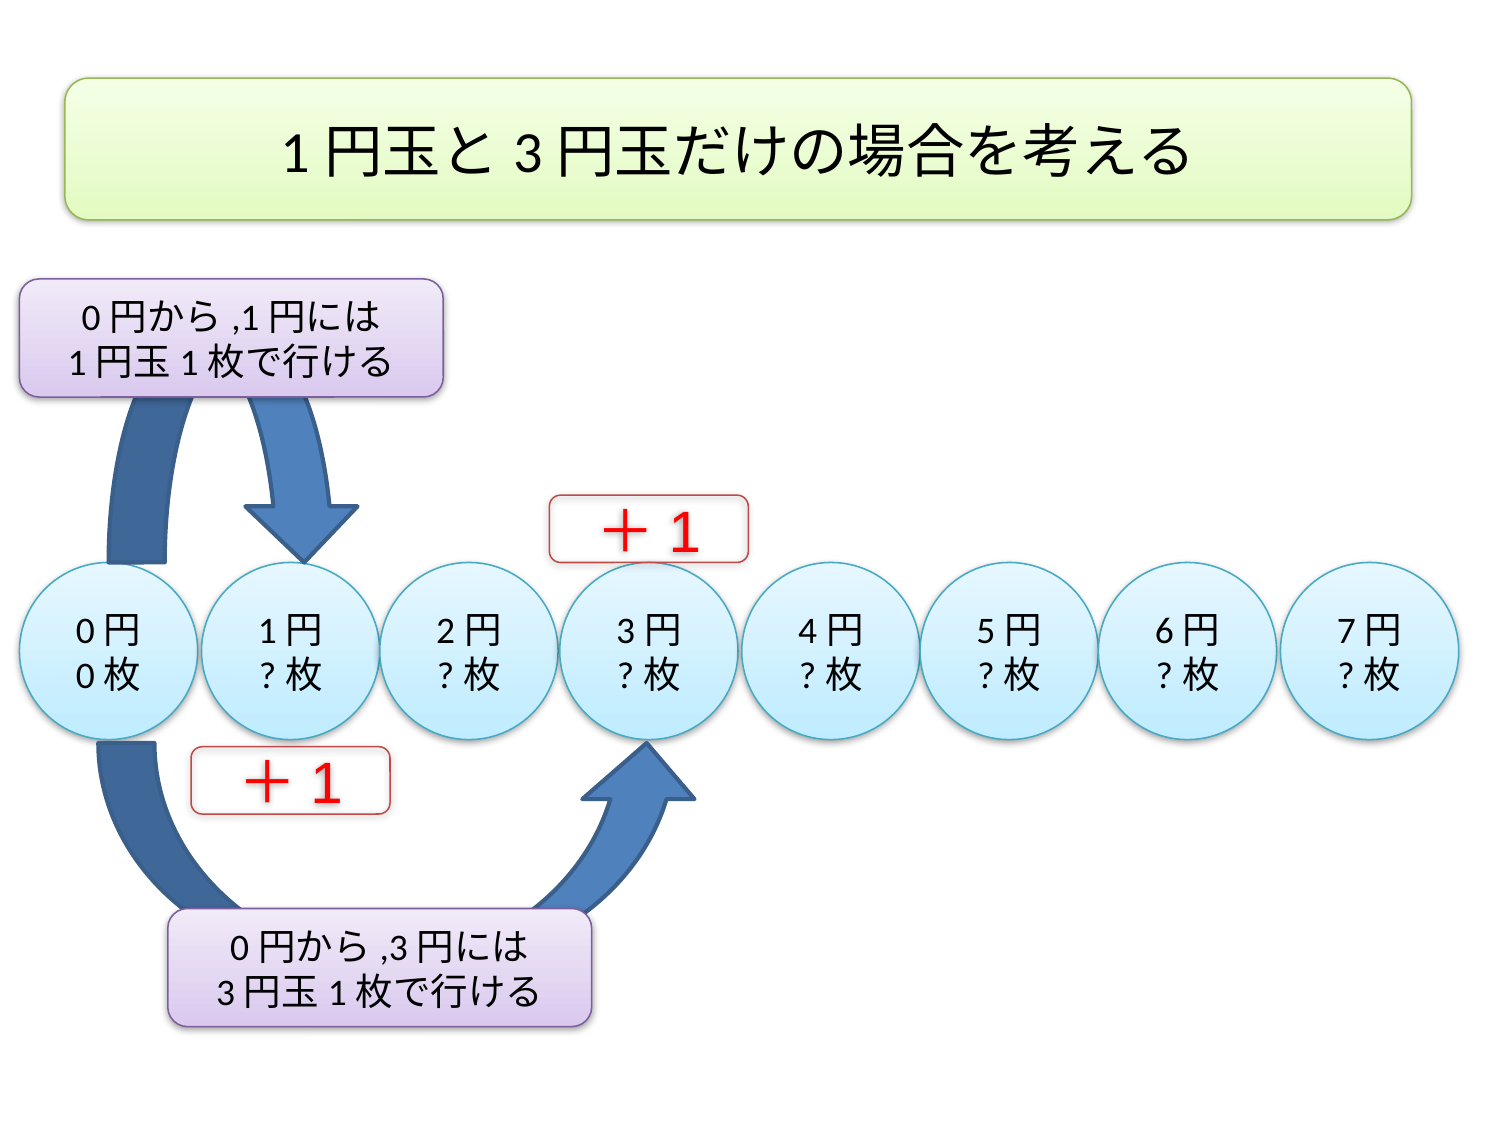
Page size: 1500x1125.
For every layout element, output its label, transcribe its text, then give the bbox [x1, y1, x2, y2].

text_box 4円 ?枚 [741, 561, 918, 741]
text_box 2円 ?枚 [379, 561, 557, 741]
text_box [533, 740, 697, 913]
text_box 0円から,1円には 1円玉1枚で行ける [18, 278, 445, 398]
text_box 6円 ?枚 [1097, 561, 1277, 741]
text_box 1円 ?枚 [200, 561, 378, 741]
text_box 3円 ?枚 [558, 571, 738, 741]
text_box 7円 ?枚 [1279, 561, 1460, 741]
text_box ＋1 [190, 745, 391, 815]
text_box ＋1 [548, 494, 750, 564]
text_box [96, 740, 240, 908]
text_box 0円 0枚 [18, 561, 198, 740]
text_box 1円玉と3円玉だけの場合を考える [64, 77, 1413, 221]
text_box 5円 ?枚 [919, 561, 1097, 741]
text_box 0円から,3円には 3円玉1枚で行ける [167, 907, 593, 1028]
text_box [106, 405, 191, 565]
text_box [243, 405, 360, 565]
